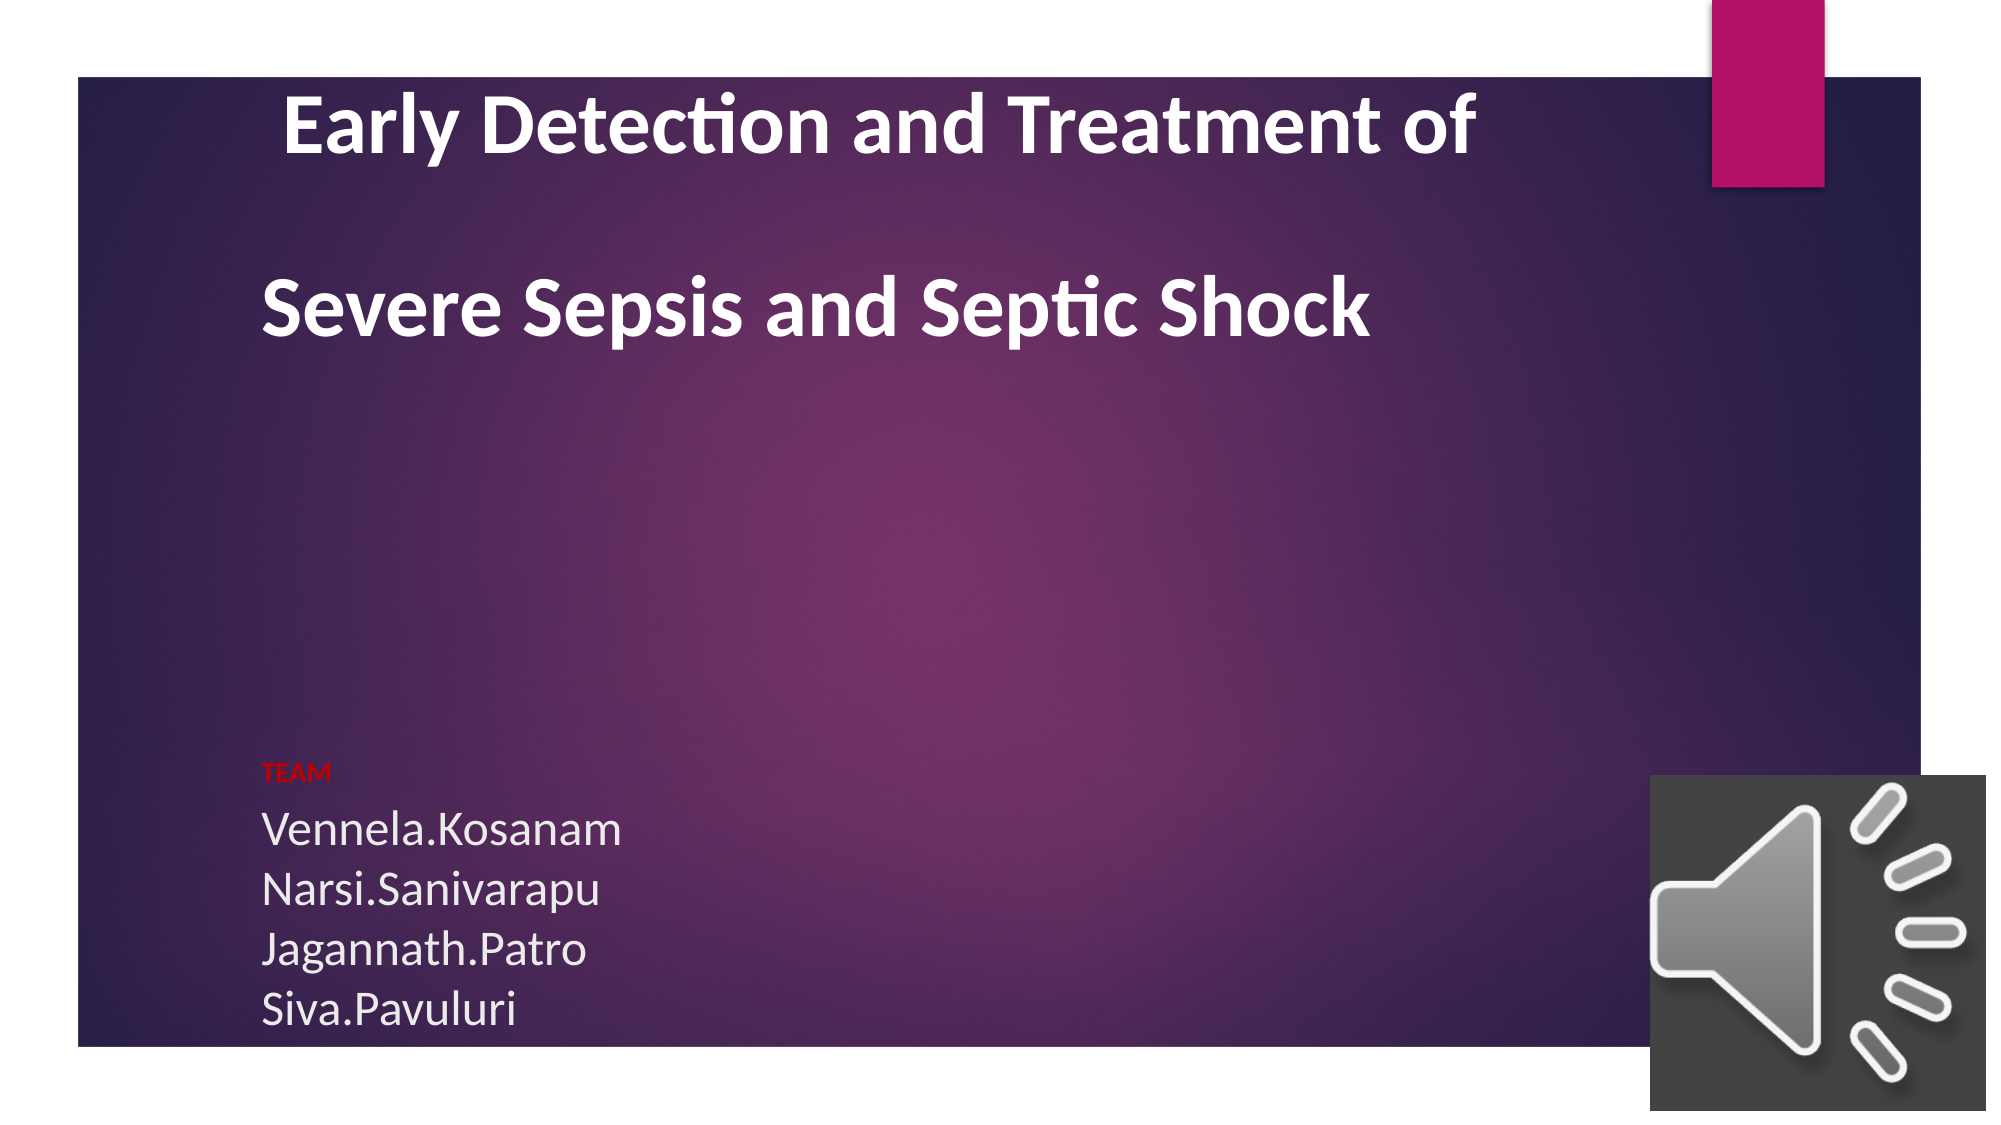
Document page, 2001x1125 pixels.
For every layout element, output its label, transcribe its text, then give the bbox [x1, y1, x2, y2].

title Early Detection and Treatment of Severe Sepsis and Septic Shock TEAM Vennela.Kosanam Narsi.Sanivarapu Jagannath.Patro Siva.Pavuluri [246, 242, 1858, 1043]
picture [1648, 773, 1987, 1112]
